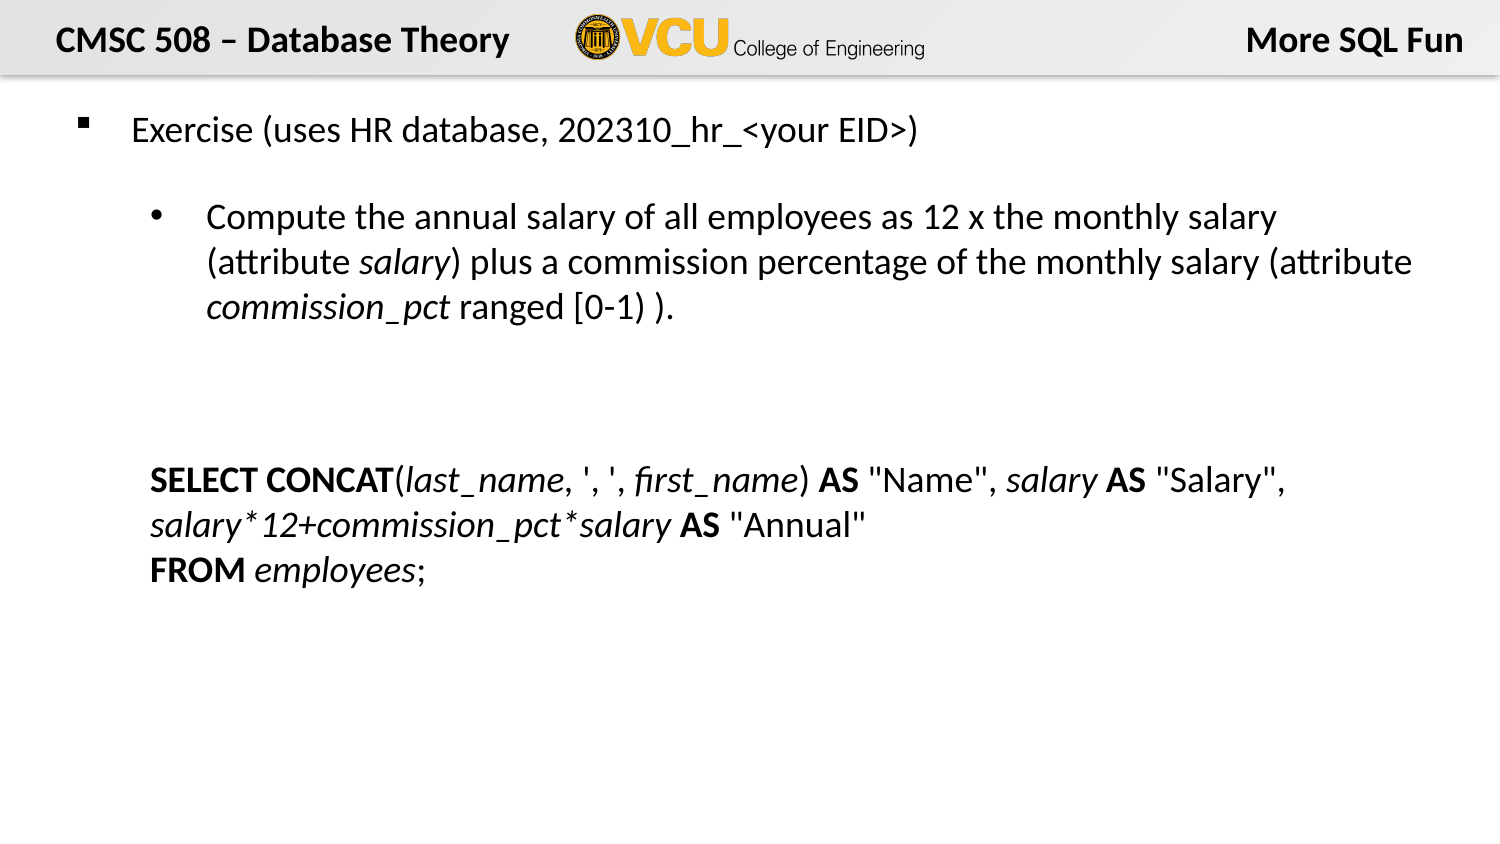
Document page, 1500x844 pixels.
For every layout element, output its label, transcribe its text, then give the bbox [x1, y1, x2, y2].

text_box Exercise (uses HR database, 202310_hr_<your EID>) Compute the annual salary of all employees as 12 x the monthly salary (attribute salary) plus a commission percentage of the monthly salary (attribute commission_pct ranged [0-1) ). SELECT CONCAT(last_name, ', ', first_name) AS "Name", salary AS "Salary", salary*12+commission_pct*salary AS "Annual" FROM employees; [0, 74, 1500, 590]
picture [575, 14, 924, 60]
